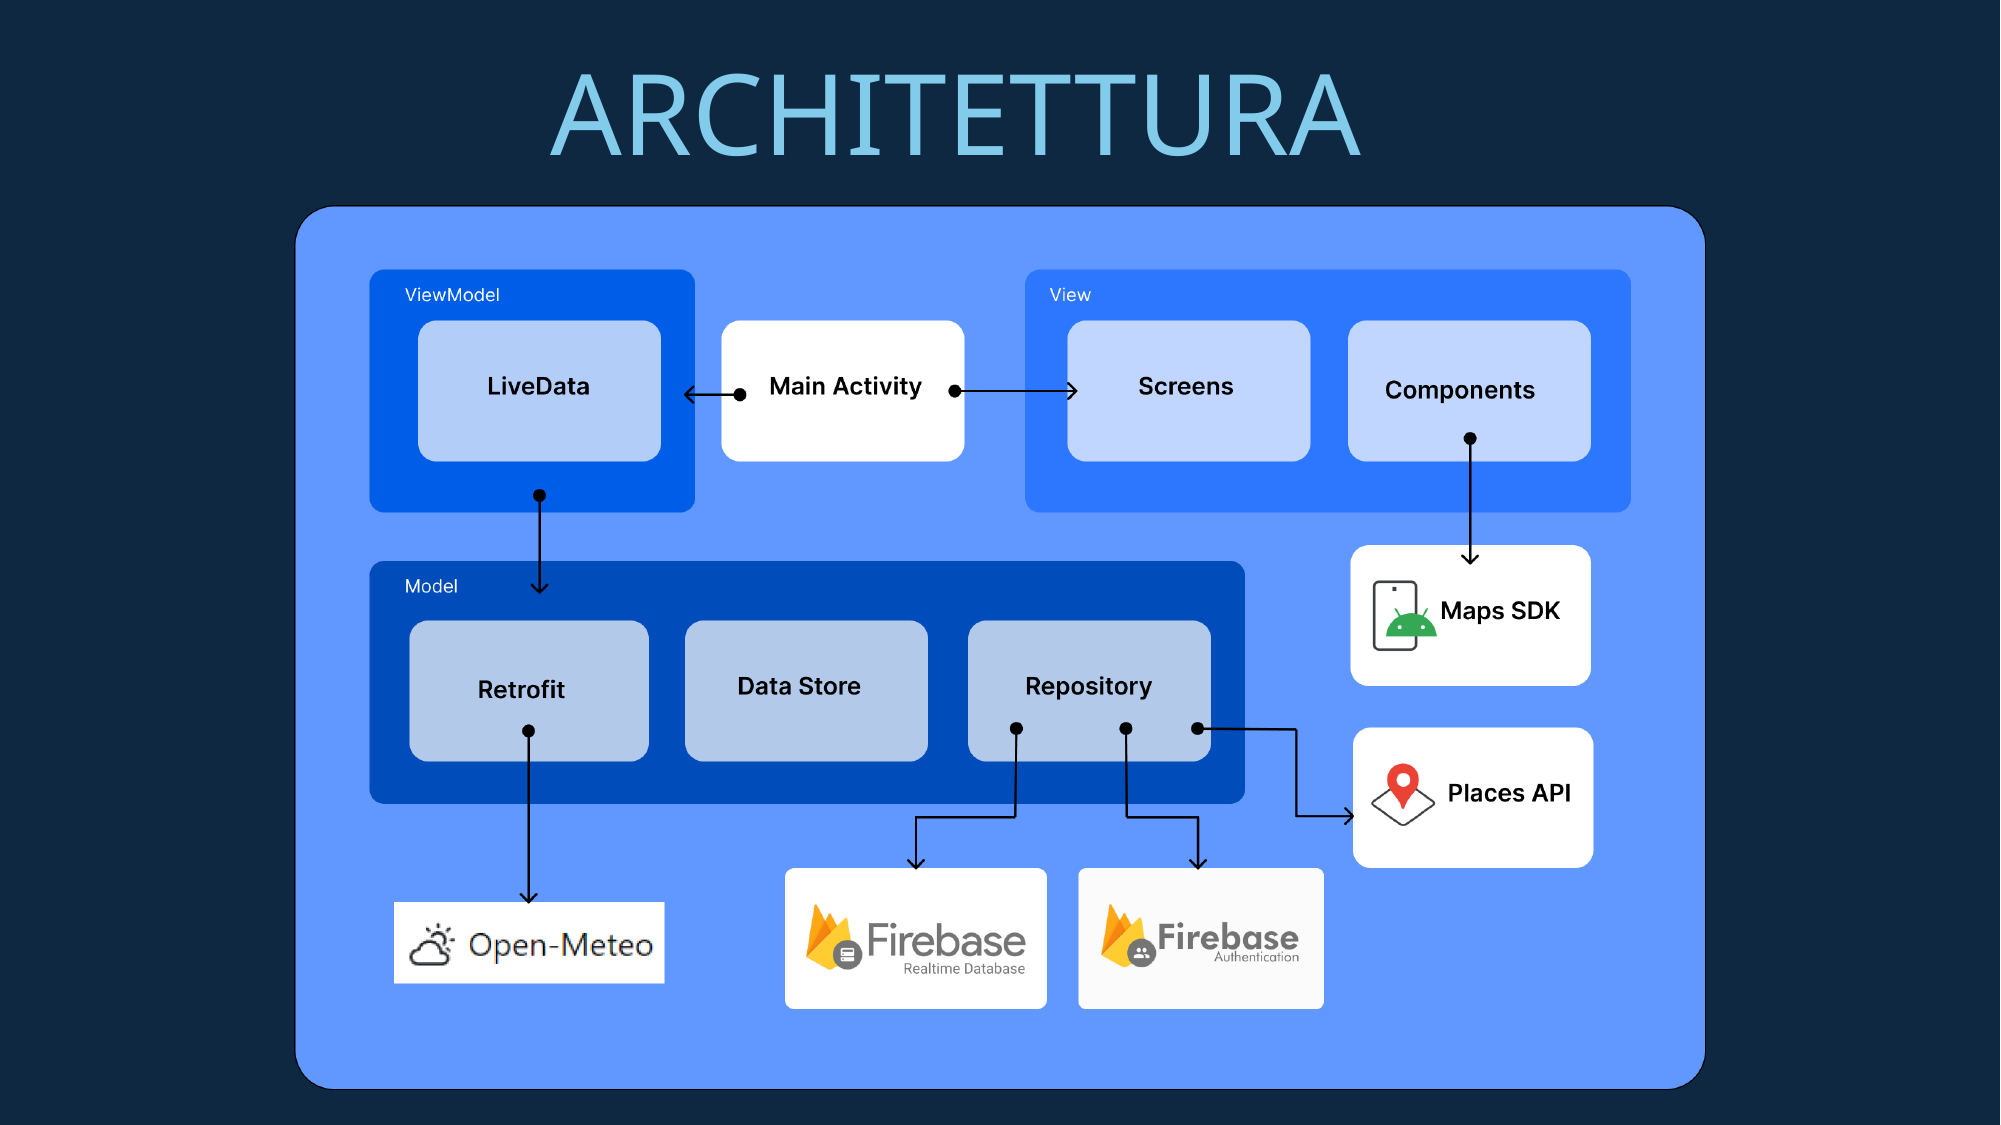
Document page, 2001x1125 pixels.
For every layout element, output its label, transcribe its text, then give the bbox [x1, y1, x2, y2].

picture [294, 204, 1706, 1090]
text_box ARCHITETTURA [535, 35, 1465, 186]
